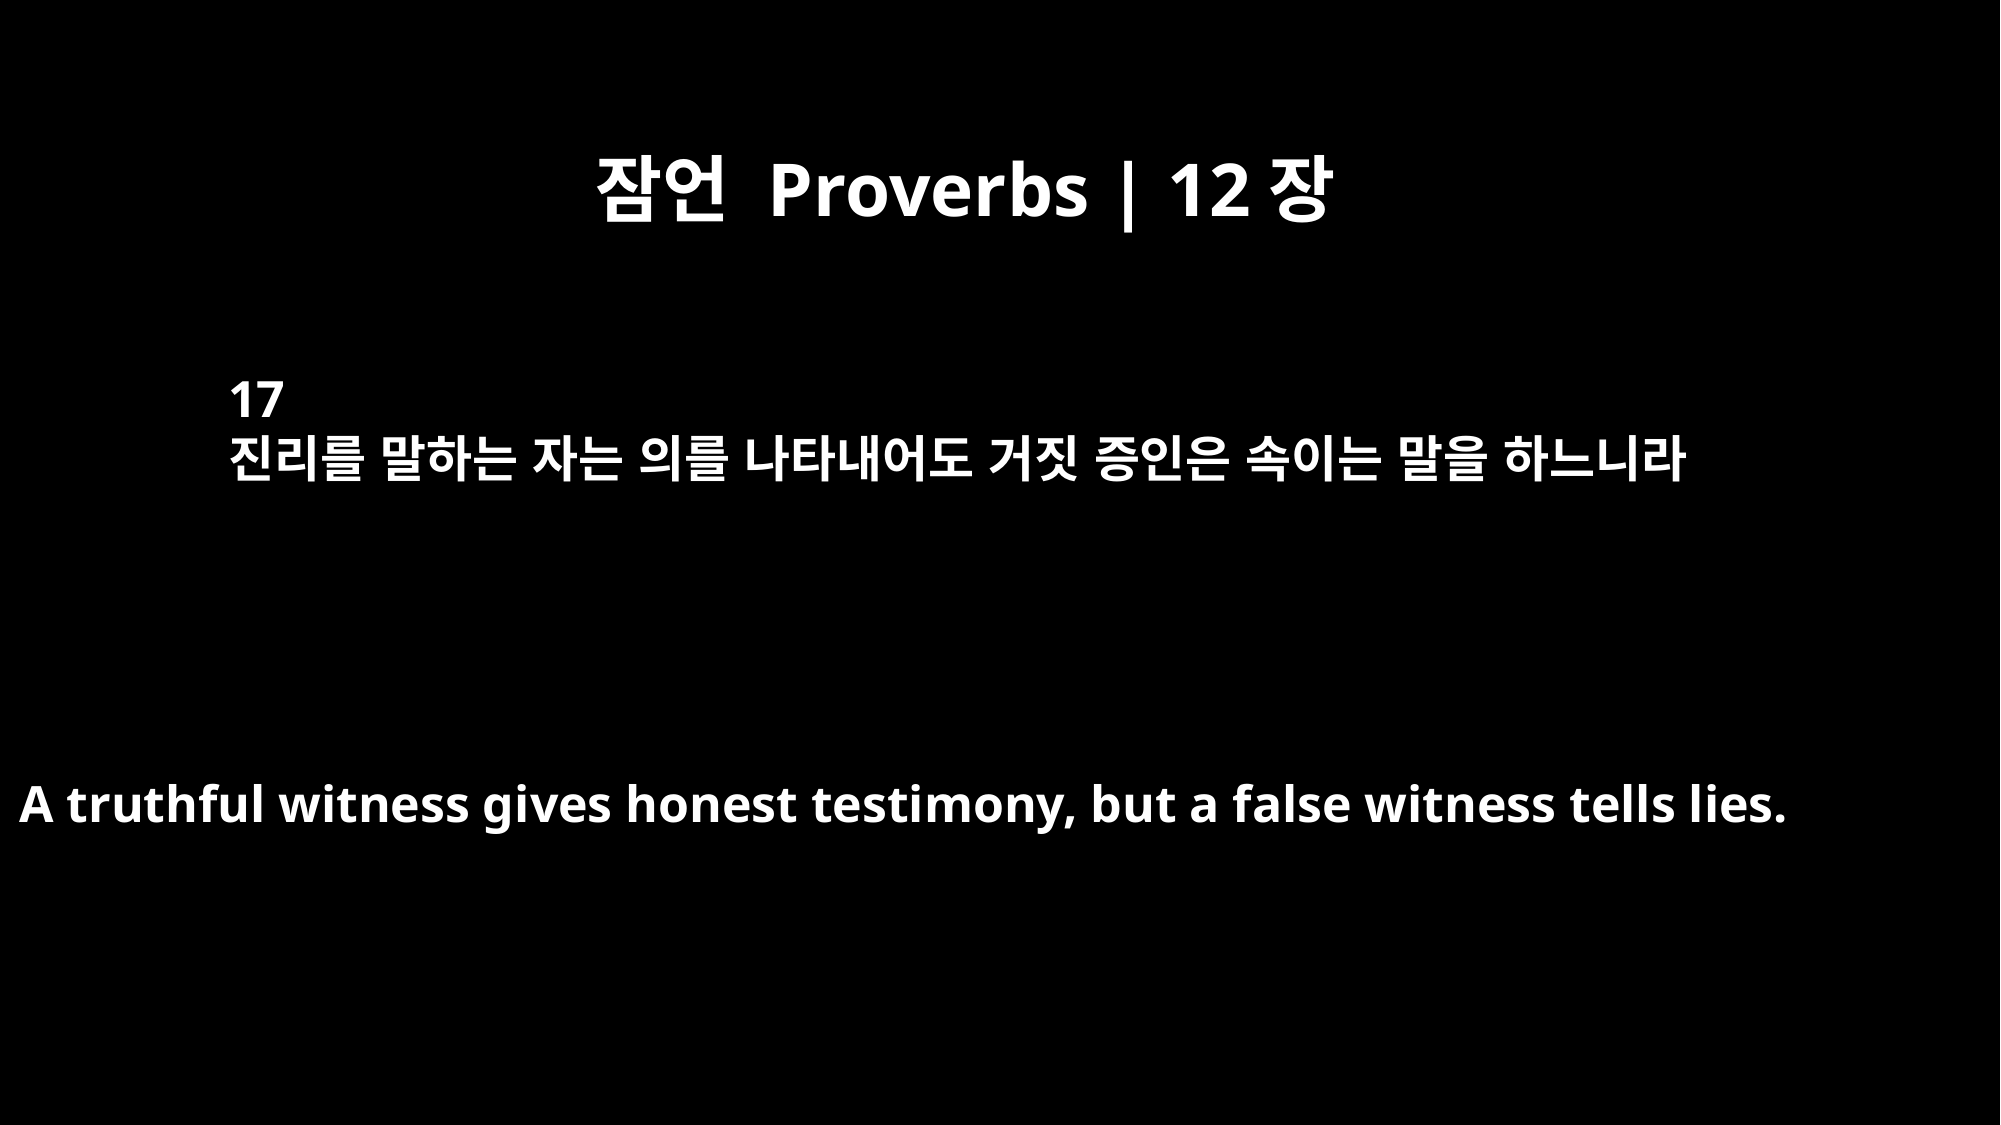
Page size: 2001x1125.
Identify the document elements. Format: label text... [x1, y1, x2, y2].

text_box 잠언 Proverbs | 12장 [580, 136, 1352, 239]
text_box 17 진리를 말하는 자는 의를 나타내어도 거짓 증인은 속이는 말을 하느니라 [213, 359, 1704, 495]
text_box A truthful witness gives honest testimony, but a false witness tells lies. [4, 764, 1804, 840]
